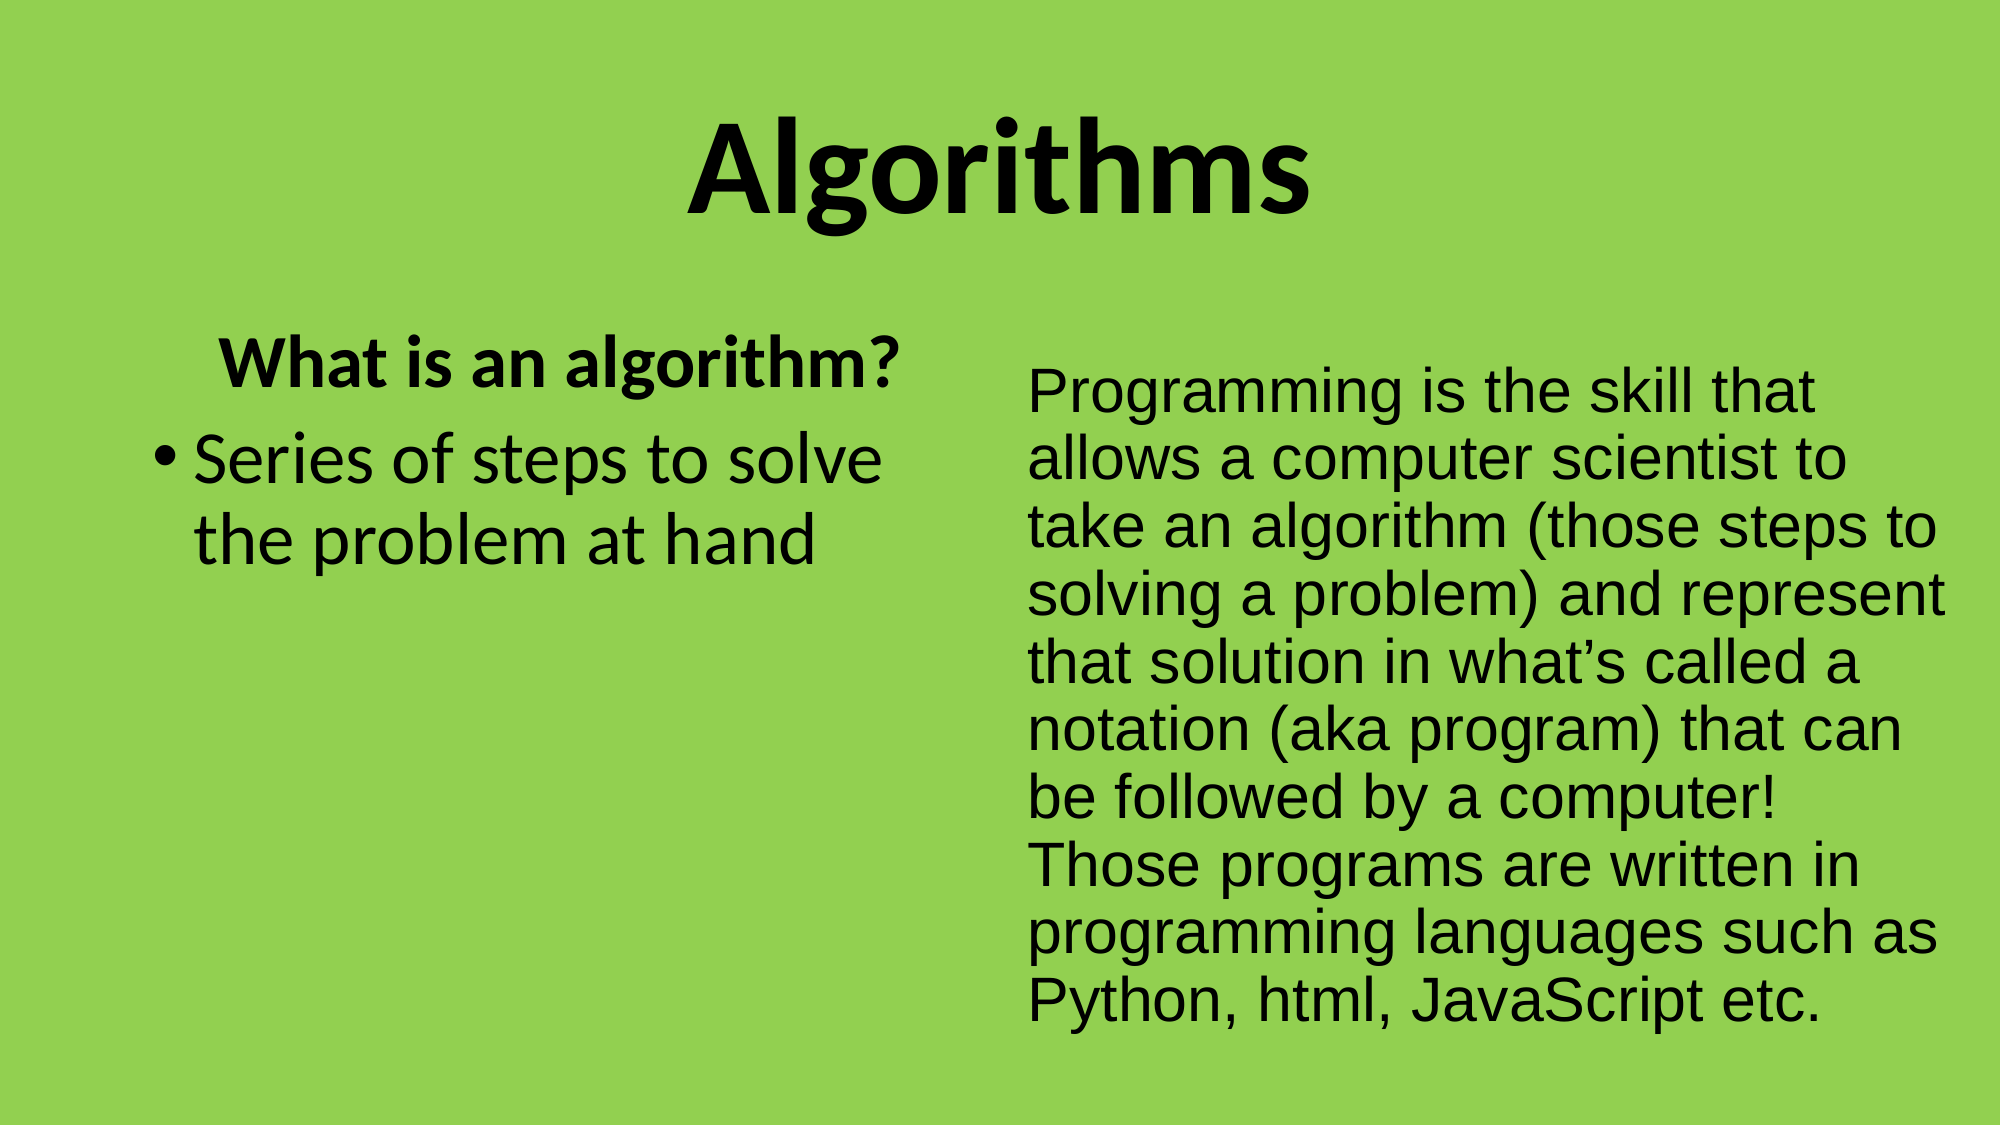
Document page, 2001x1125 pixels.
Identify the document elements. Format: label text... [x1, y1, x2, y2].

list Programming is the skill that allows a computer scientist to take an algorithm (those steps to solving a problem) and represent that solution in what’s called a notation (aka program) that can be followed by a computer! Those programs are written in programming languages such as Python, html, JavaScript etc. [1012, 350, 1967, 1099]
list Series of steps to solve the problem at hand [137, 410, 984, 1016]
list What is an algorithm? [137, 275, 984, 410]
title Algorithms [137, 59, 1863, 278]
